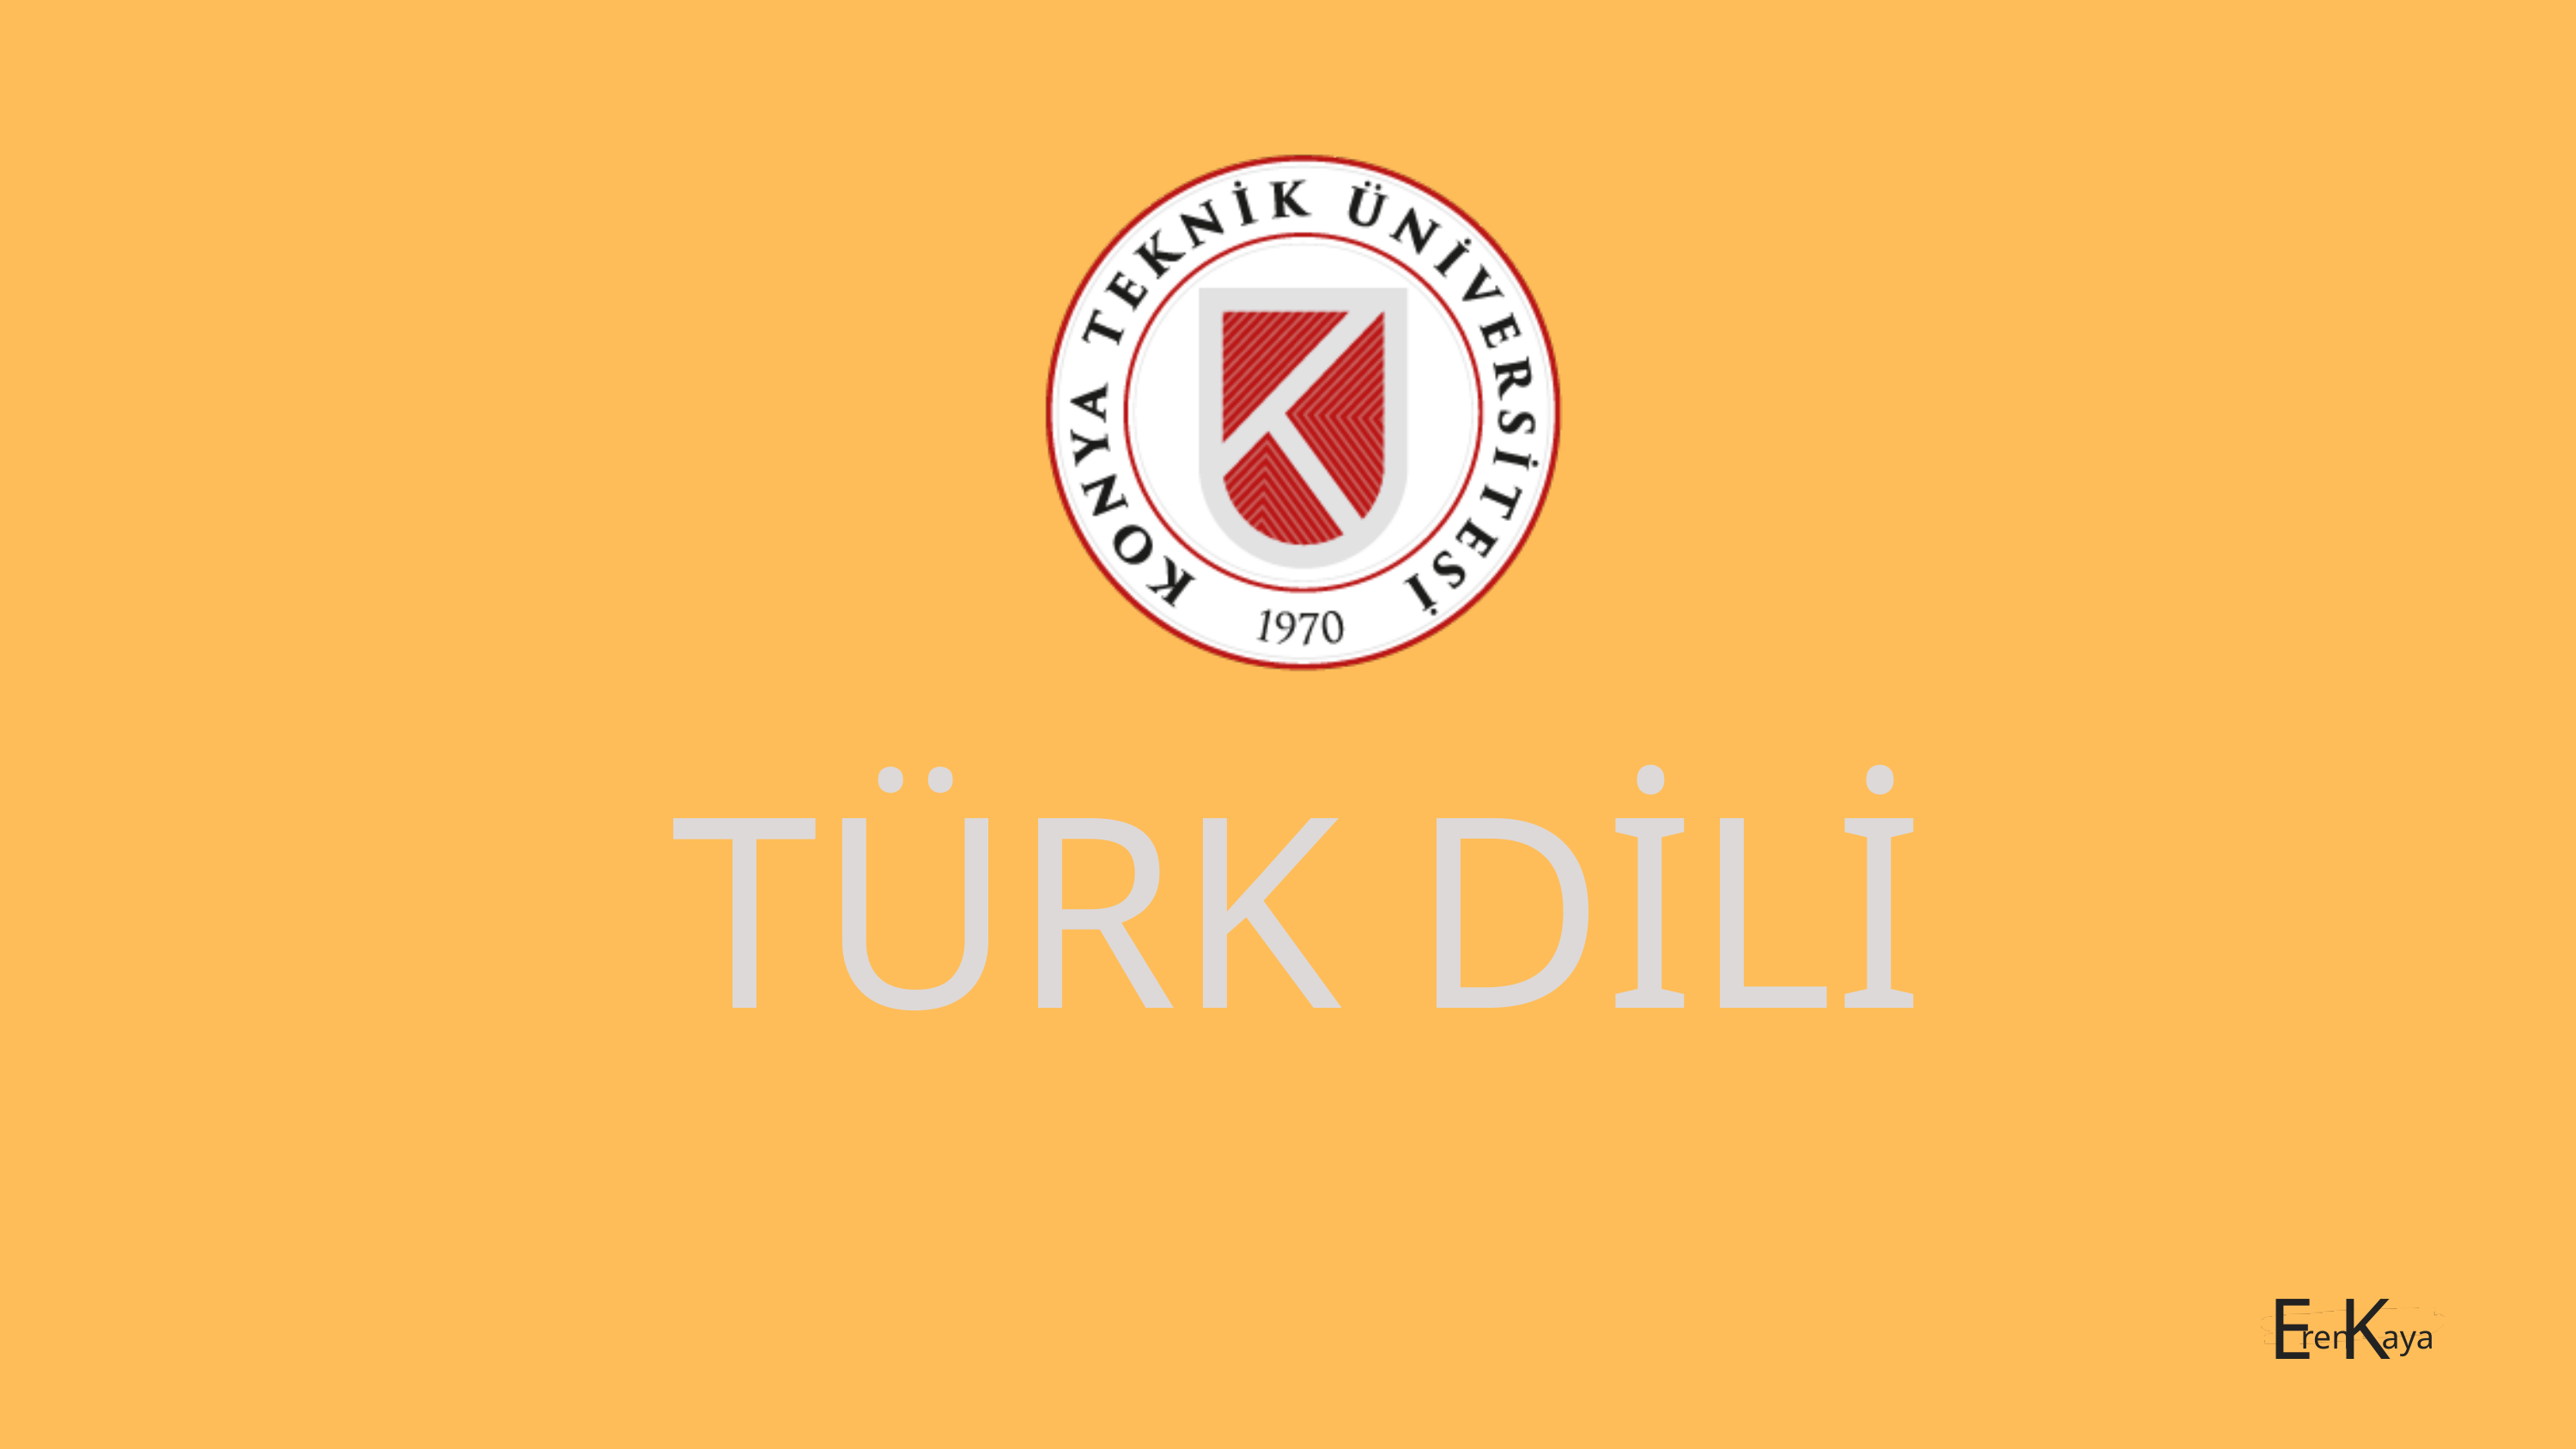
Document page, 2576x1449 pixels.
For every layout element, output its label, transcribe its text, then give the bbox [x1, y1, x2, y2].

table_cell [928, 767, 952, 792]
text_box TÜRK DİLİ [597, 797, 1998, 1062]
text_box [2260, 1266, 2445, 1368]
table_cell [878, 767, 902, 792]
picture [843, 144, 1752, 707]
table_cell [1867, 765, 1893, 794]
table_cell [1637, 765, 1664, 794]
